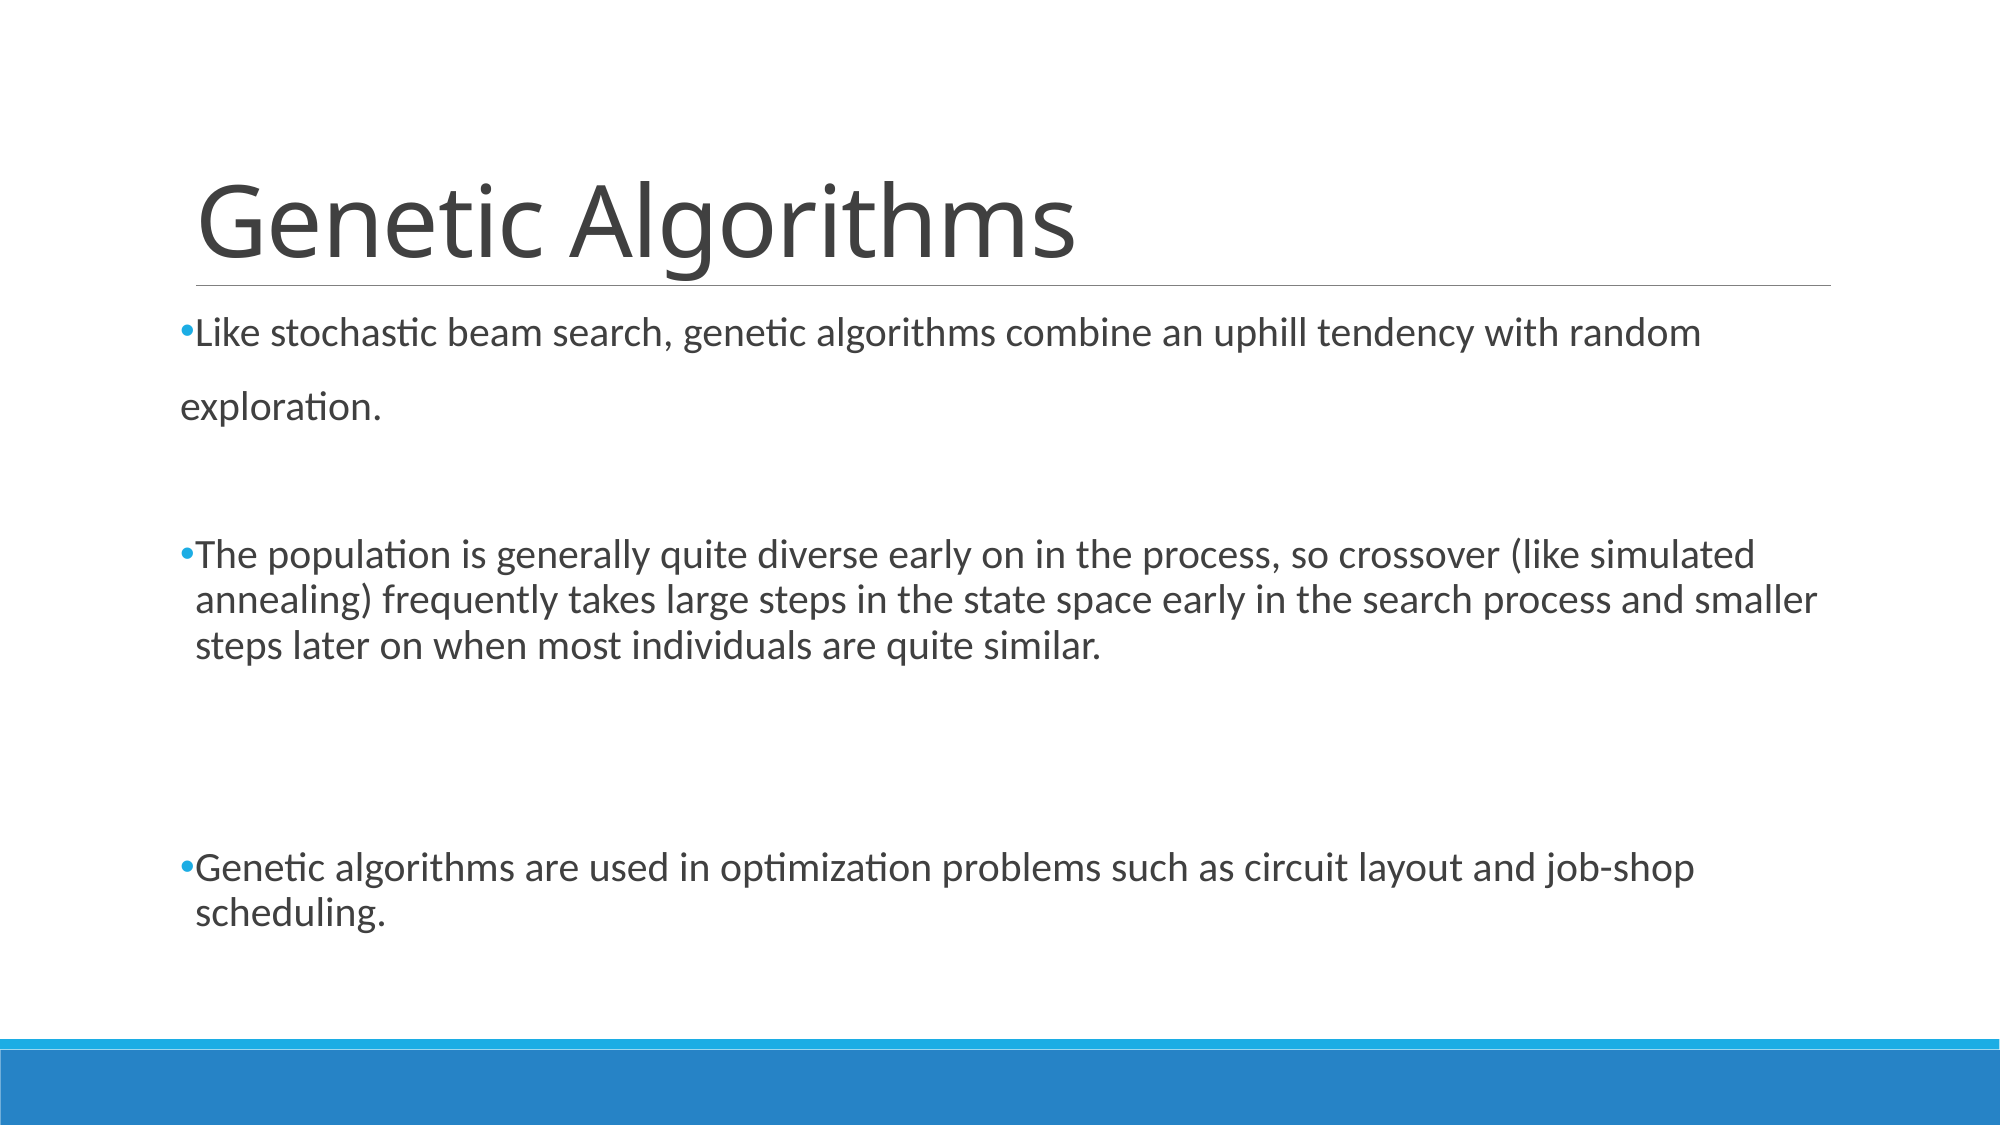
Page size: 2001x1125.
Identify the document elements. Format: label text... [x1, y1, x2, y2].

list Like stochastic beam search, genetic algorithms combine an uphill tendency with random exploration. The population is generally quite diverse early on in the process, so crossover (like simulated annealing) frequently takes large steps in the state space early in the search process and smaller steps later on when most individuals are quite similar. Genetic algorithms are used in optimization problems such as circuit layout and job-shop scheduling. [180, 302, 1830, 963]
title Genetic Algorithms [180, 47, 1830, 285]
